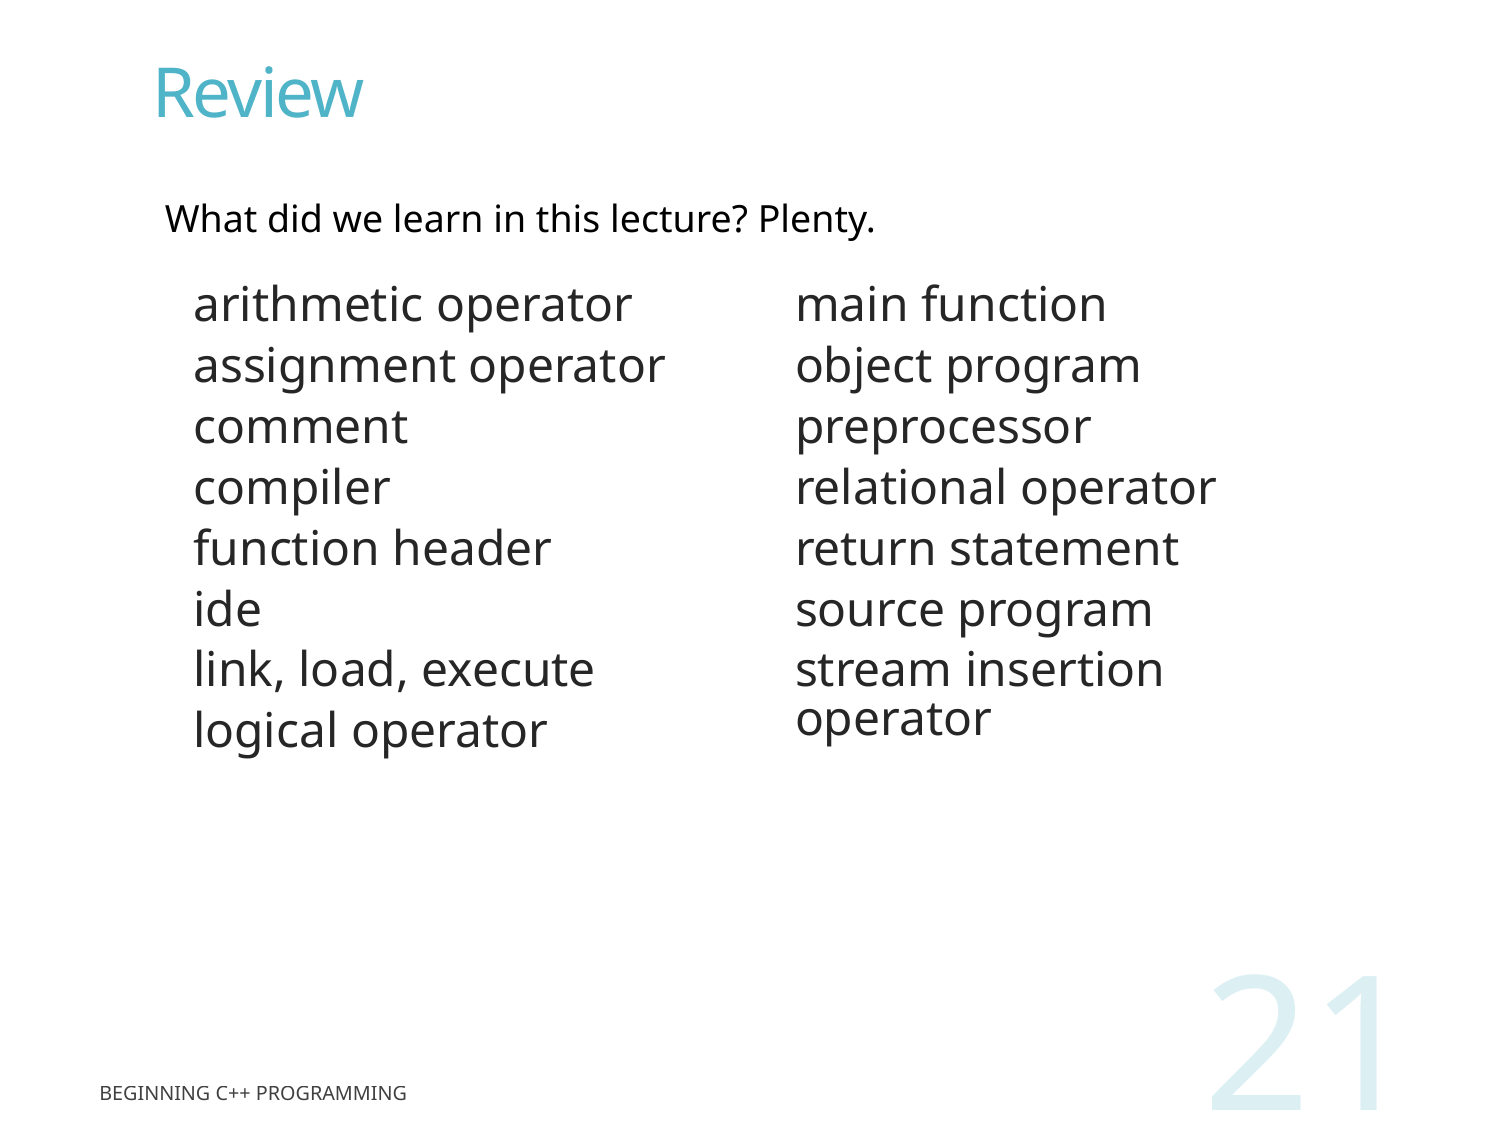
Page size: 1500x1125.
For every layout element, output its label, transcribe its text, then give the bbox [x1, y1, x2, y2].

text_box What did we learn in this lecture? Plenty. [150, 187, 1400, 248]
title Review [137, 50, 1372, 140]
list arithmetic operator assignment operator comment compiler function header ide link, load, execute logical operator main function object program preprocessor relational operator return statement source program stream insertion operator [135, 275, 1369, 768]
slide_number 21 [1073, 956, 1433, 1125]
footer Beginning C++ Programming [84, 1075, 704, 1113]
